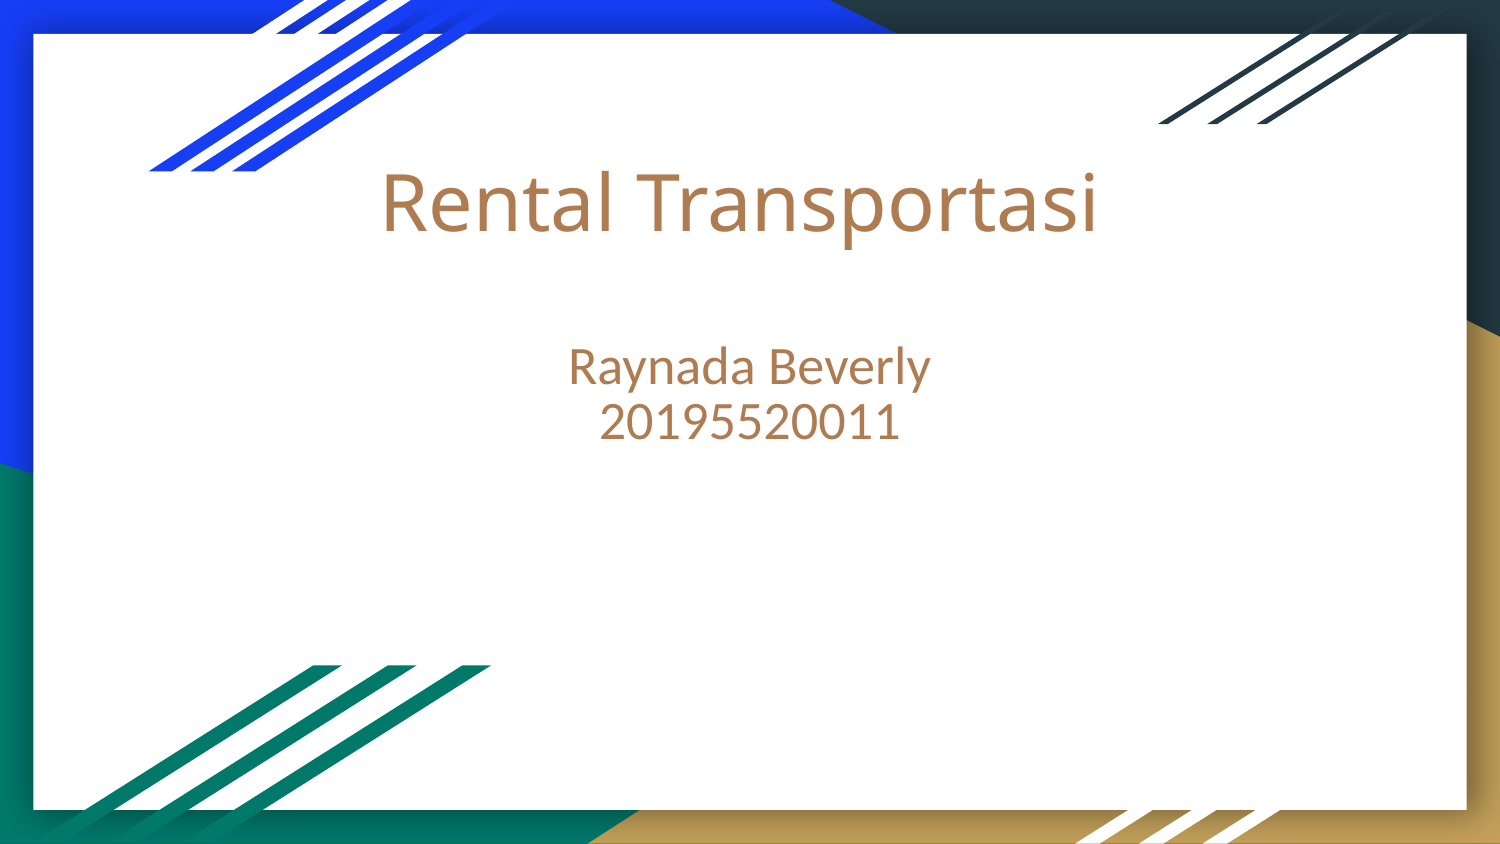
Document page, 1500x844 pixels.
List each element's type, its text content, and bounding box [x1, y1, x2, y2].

subtitle Raynada Beverly 20195520011 [51, 329, 1449, 681]
title Rental Transportasi [51, 122, 1449, 281]
